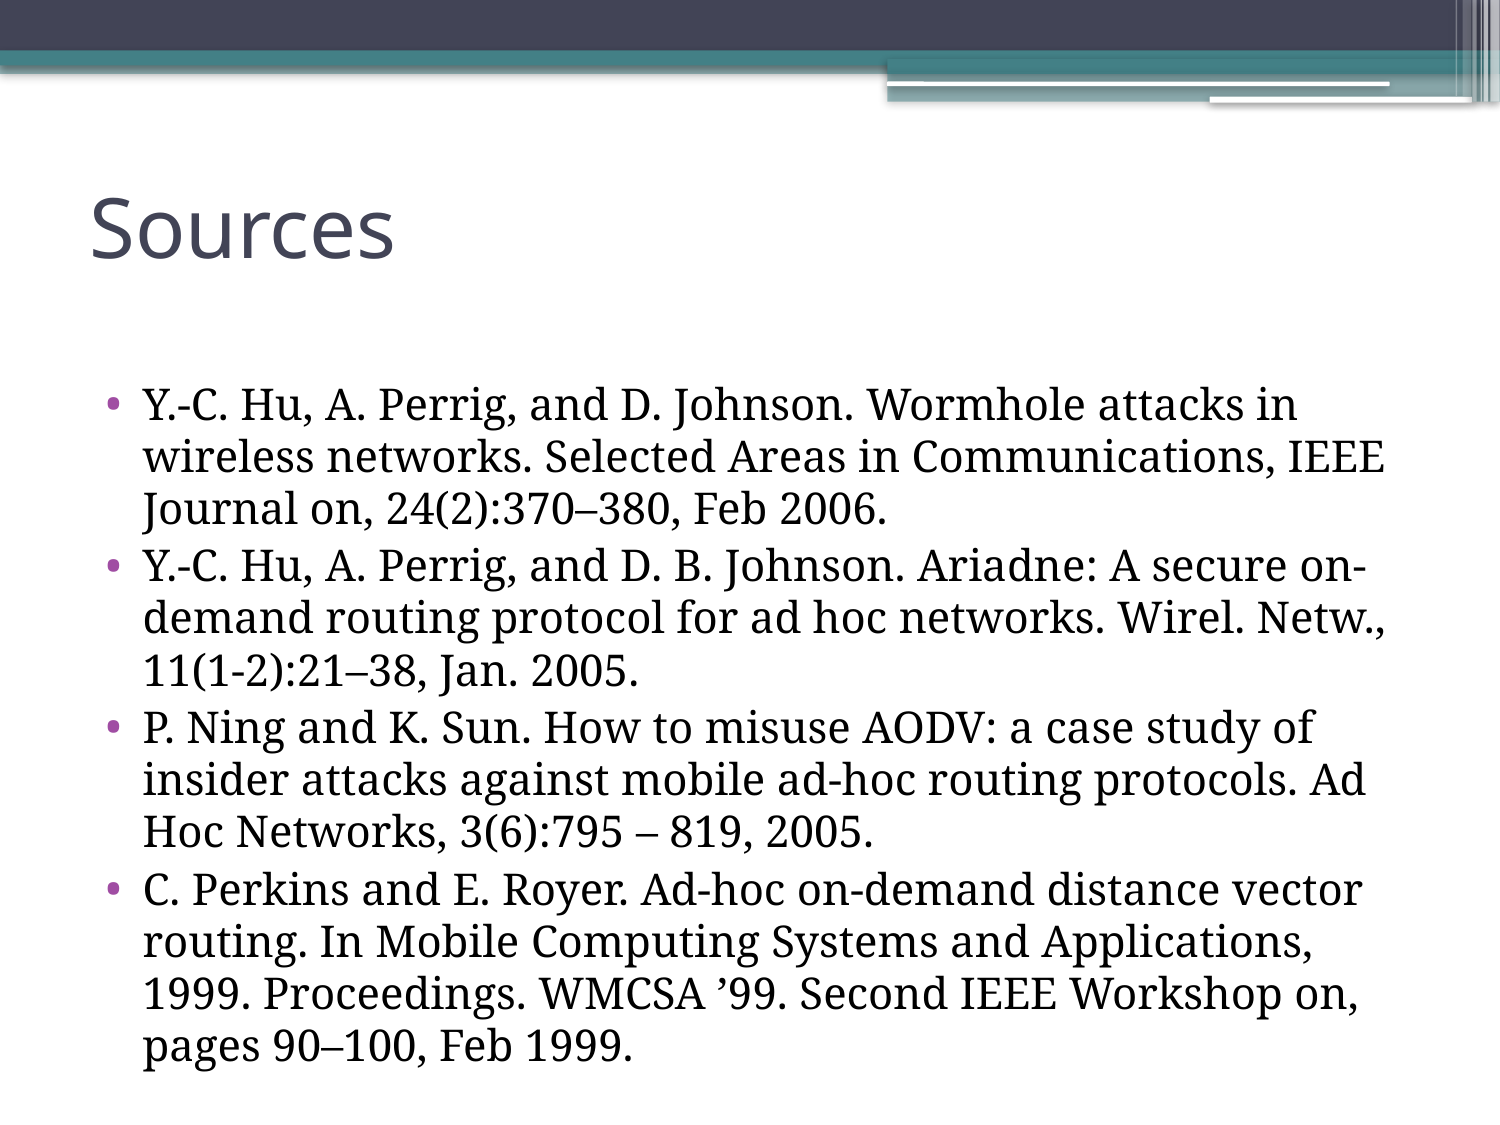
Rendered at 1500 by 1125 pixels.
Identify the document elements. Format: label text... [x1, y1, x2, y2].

title Sources [75, 137, 1425, 313]
list Y.-C. Hu, A. Perrig, and D. Johnson. Wormhole attacks in wireless networks. Selected Areas in Communications, IEEE Journal on, 24(2):370–380, Feb 2006. Y.-C. Hu, A. Perrig, and D. B. Johnson. Ariadne: A secure on-demand routing protocol for ad hoc networks. Wirel. Netw., 11(1-2):21–38, Jan. 2005. P. Ning and K. Sun. How to misuse AODV: a case study of insider attacks against mobile ad-hoc routing protocols. Ad Hoc Networks, 3(6):795 – 819, 2005. C. Perkins and E. Royer. Ad-hoc on-demand distance vector routing. In Mobile Computing Systems and Applications, 1999. Proceedings. WMCSA ’99. Second IEEE Workshop on, pages 90–100, Feb 1999. [75, 368, 1425, 1079]
